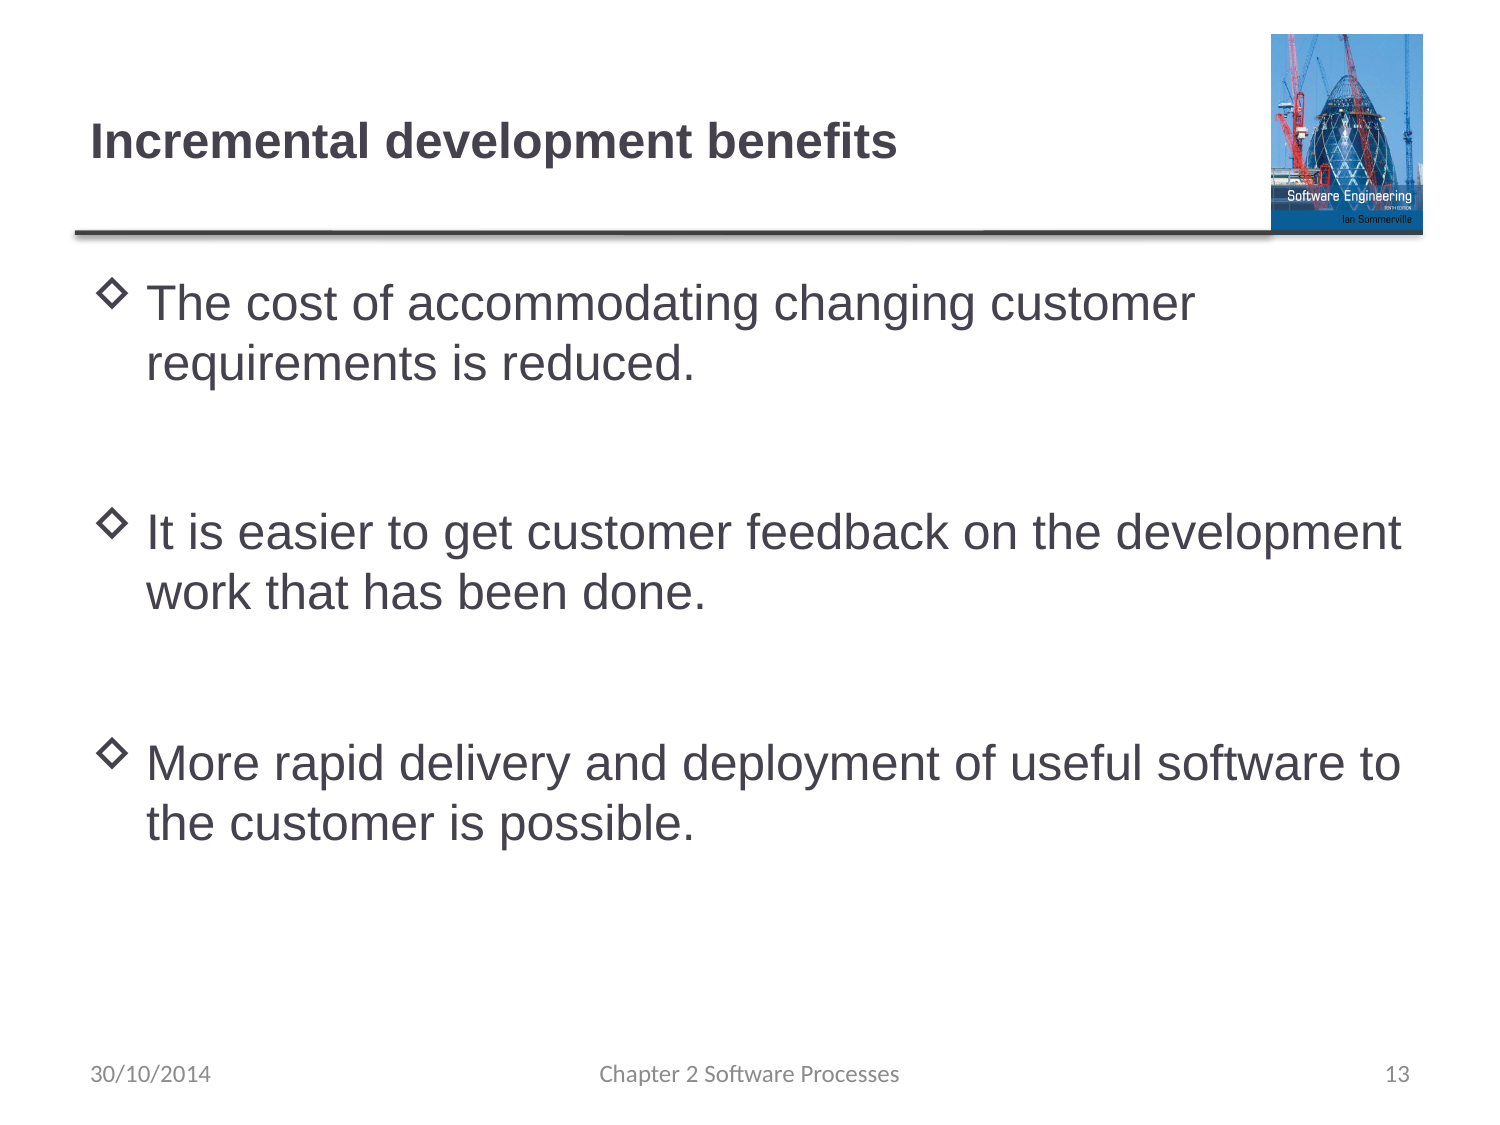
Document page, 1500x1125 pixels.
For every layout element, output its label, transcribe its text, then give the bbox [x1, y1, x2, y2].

footer Chapter 2 Software Processes [512, 1042, 988, 1103]
title Incremental development benefits [74, 44, 1272, 233]
picture [1271, 34, 1423, 230]
list The cost of accommodating changing customer requirements is reduced. It is easier to get customer feedback on the development work that has been done. More rapid delivery and deployment of useful software to the customer is possible. [75, 262, 1425, 1005]
slide_number 13 [1074, 1042, 1425, 1103]
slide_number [75, 1042, 425, 1103]
